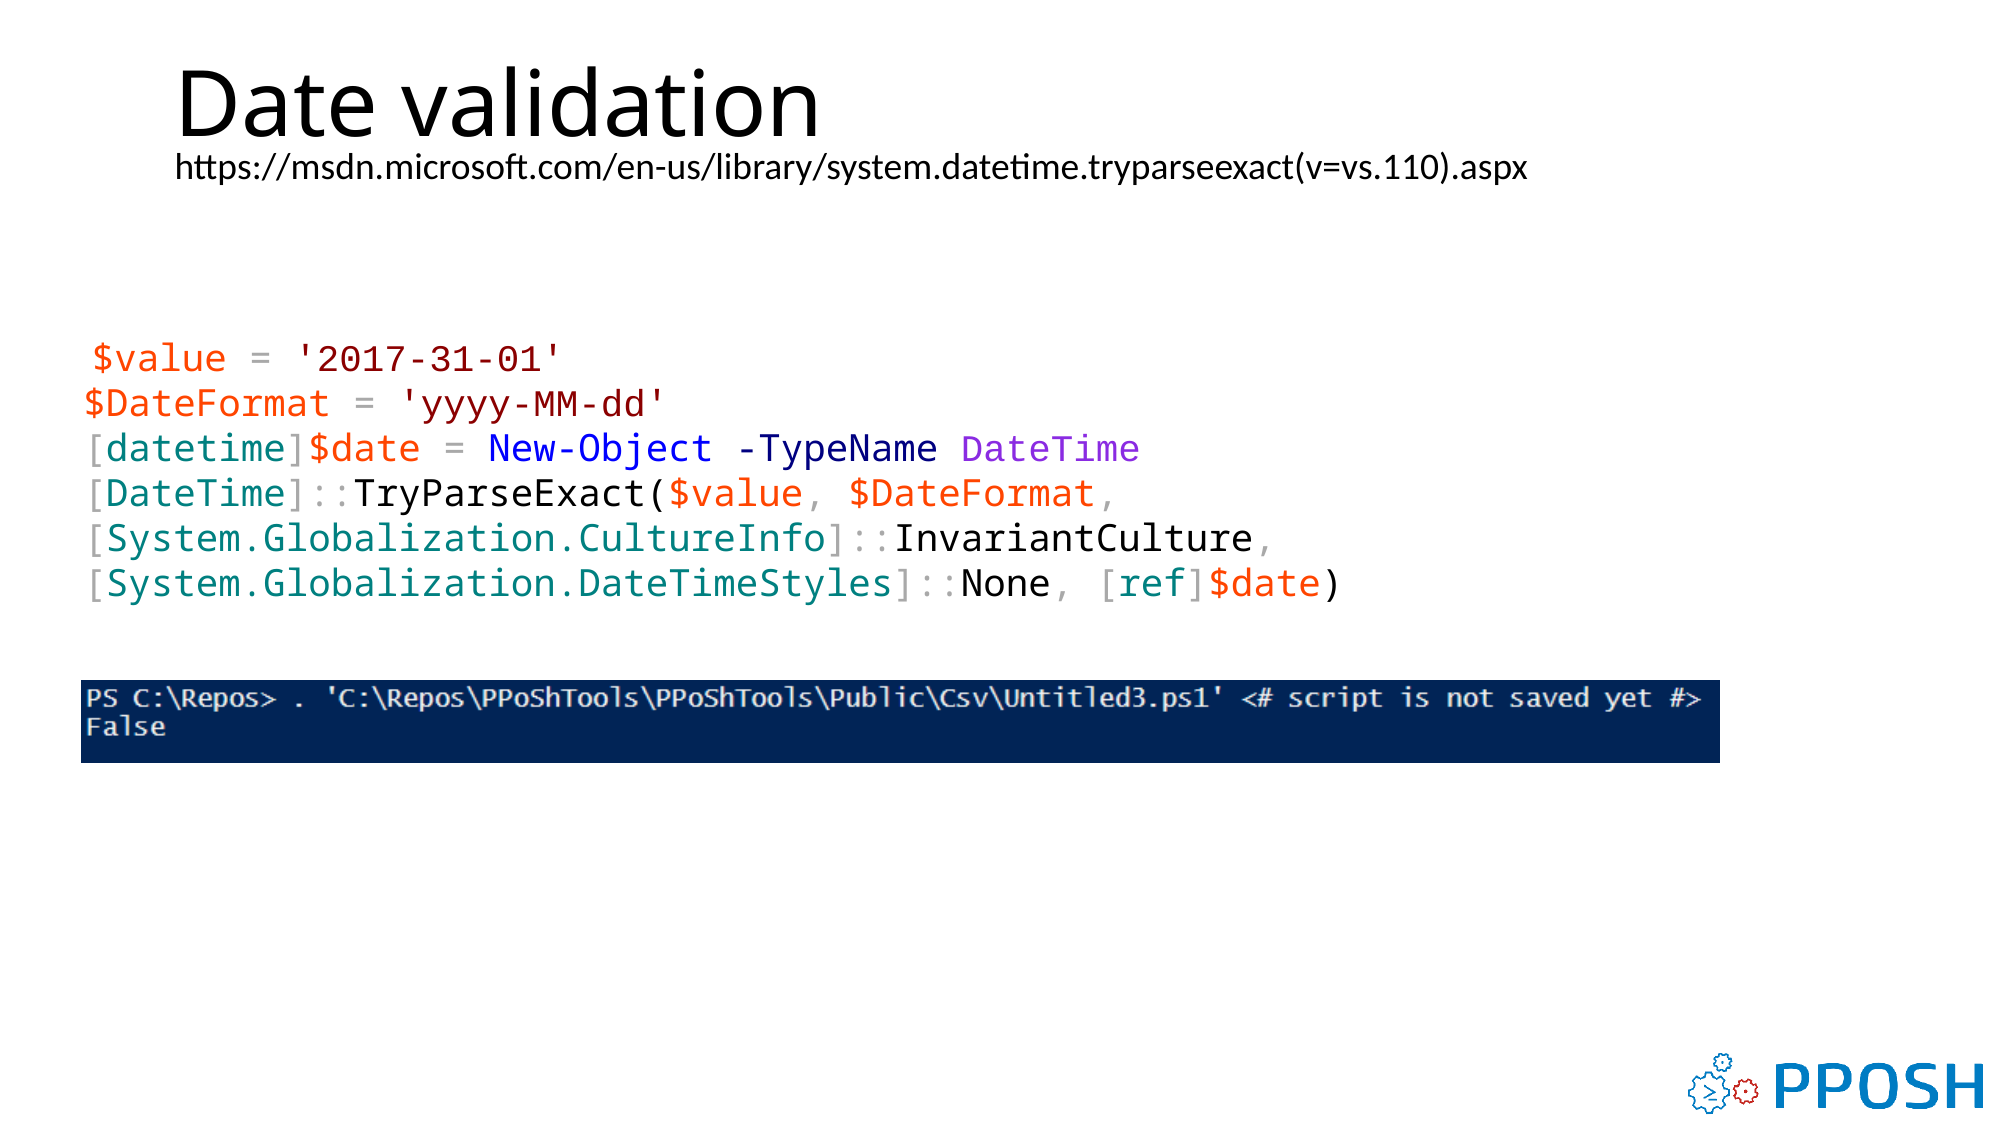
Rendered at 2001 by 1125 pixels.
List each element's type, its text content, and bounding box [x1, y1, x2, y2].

title Date validation [159, 35, 1838, 179]
picture [81, 680, 1720, 763]
text_box $value = '2017-31-01' $DateFormat = 'yyyy-MM-dd' [datetime]$date = New-Object -TypeName DateTime [DateTime]::TryParseExact($value, $DateFormat, [System.Globalization.CultureInfo]::InvariantCulture, [System.Globalization.DateTimeStyles]::None, [ref]$date) [68, 326, 1897, 612]
text_box https://msdn.microsoft.com/en-us/library/system.datetime.tryparseexact(v=vs.110).aspx [159, 134, 1637, 195]
picture [1685, 1049, 1990, 1121]
